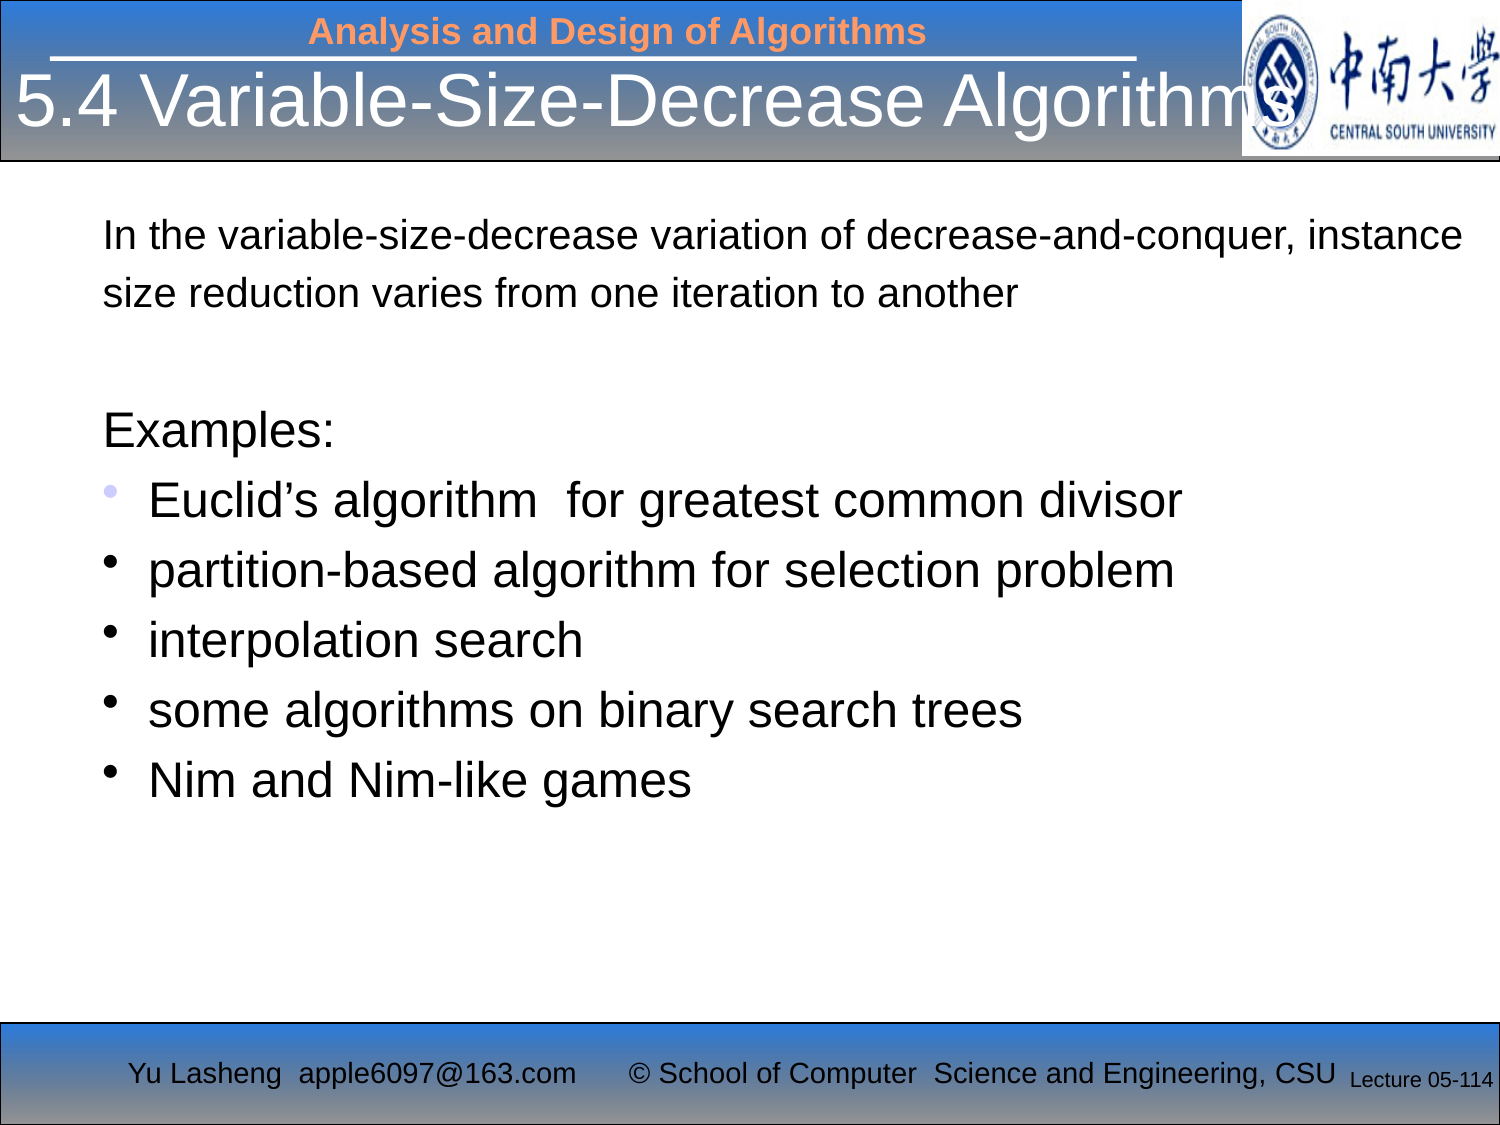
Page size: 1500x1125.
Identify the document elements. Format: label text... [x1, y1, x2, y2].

title 5.4 Variable-Size-Decrease Algorithms [0, 39, 1437, 153]
slide_number Lecture 05-114 [1334, 1058, 1500, 1125]
picture [1242, 0, 1500, 156]
list In the variable-size-decrease variation of decrease-and-conquer, instance size reduction varies from one iteration to another Examples: Euclid’s algorithm for greatest common divisor partition-based algorithm for selection problem interpolation search some algorithms on binary search trees Nim and Nim-like games [87, 199, 1500, 1076]
